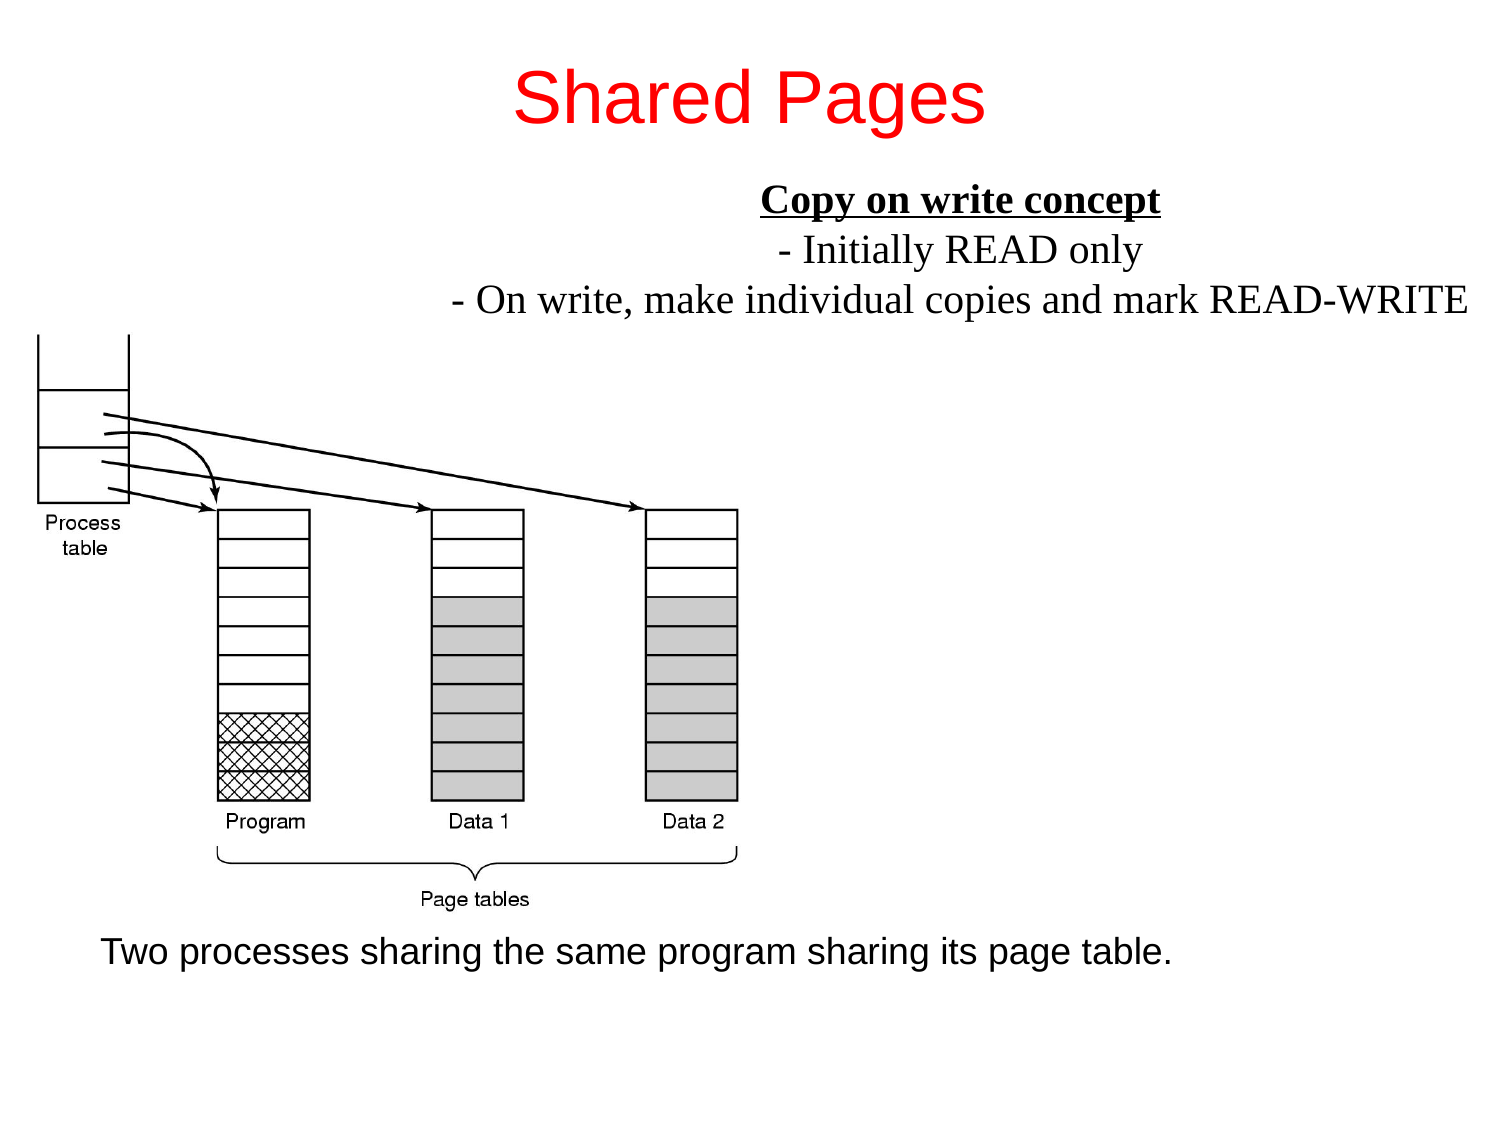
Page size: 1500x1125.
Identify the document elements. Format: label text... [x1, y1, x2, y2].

picture [31, 320, 745, 918]
text_box Copy on write concept - Initially READ only - On write, make individual copies and mark READ-WRITE [436, 164, 1485, 380]
text_box Shared Pages [0, 0, 1500, 188]
text_box Two processes sharing the same program sharing its page table. [0, 919, 1274, 1057]
